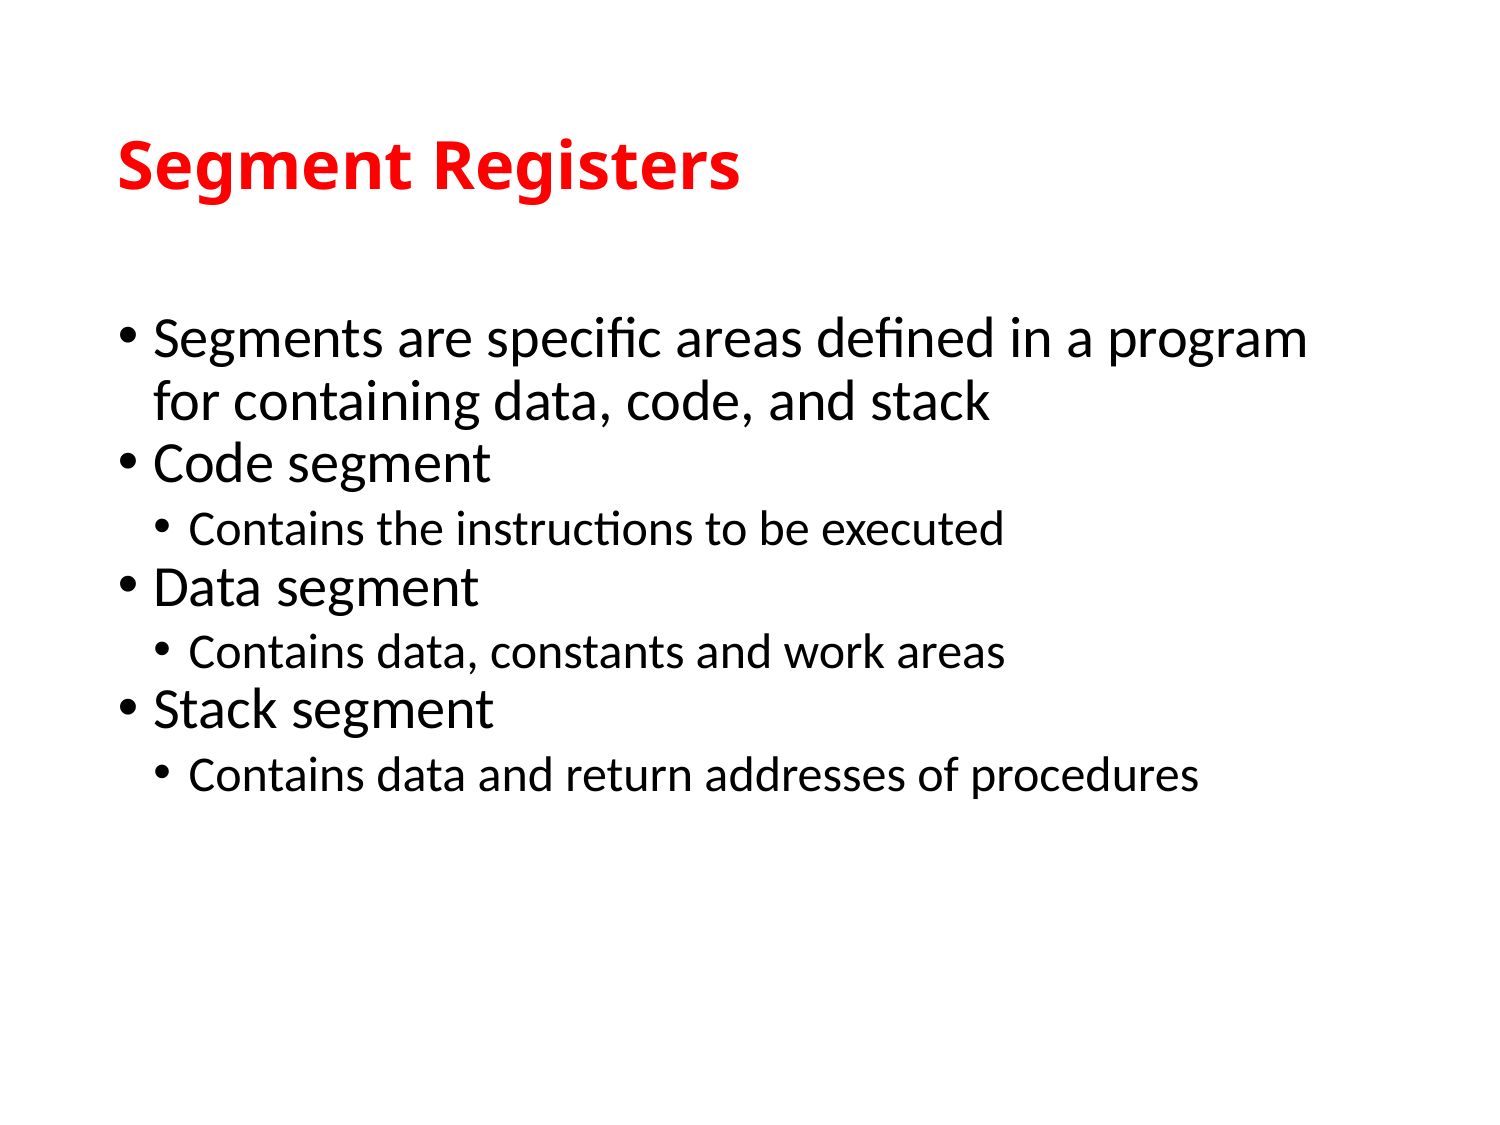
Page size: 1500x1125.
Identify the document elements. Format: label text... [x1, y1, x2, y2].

text_box Segments are specific areas defined in a program for containing data, code, and stack Code segment Contains the instructions to be executed Data segment Contains data, constants and work areas Stack segment Contains data and return addresses of procedures [103, 299, 1397, 1013]
text_box Segment Registers [103, 59, 1397, 277]
